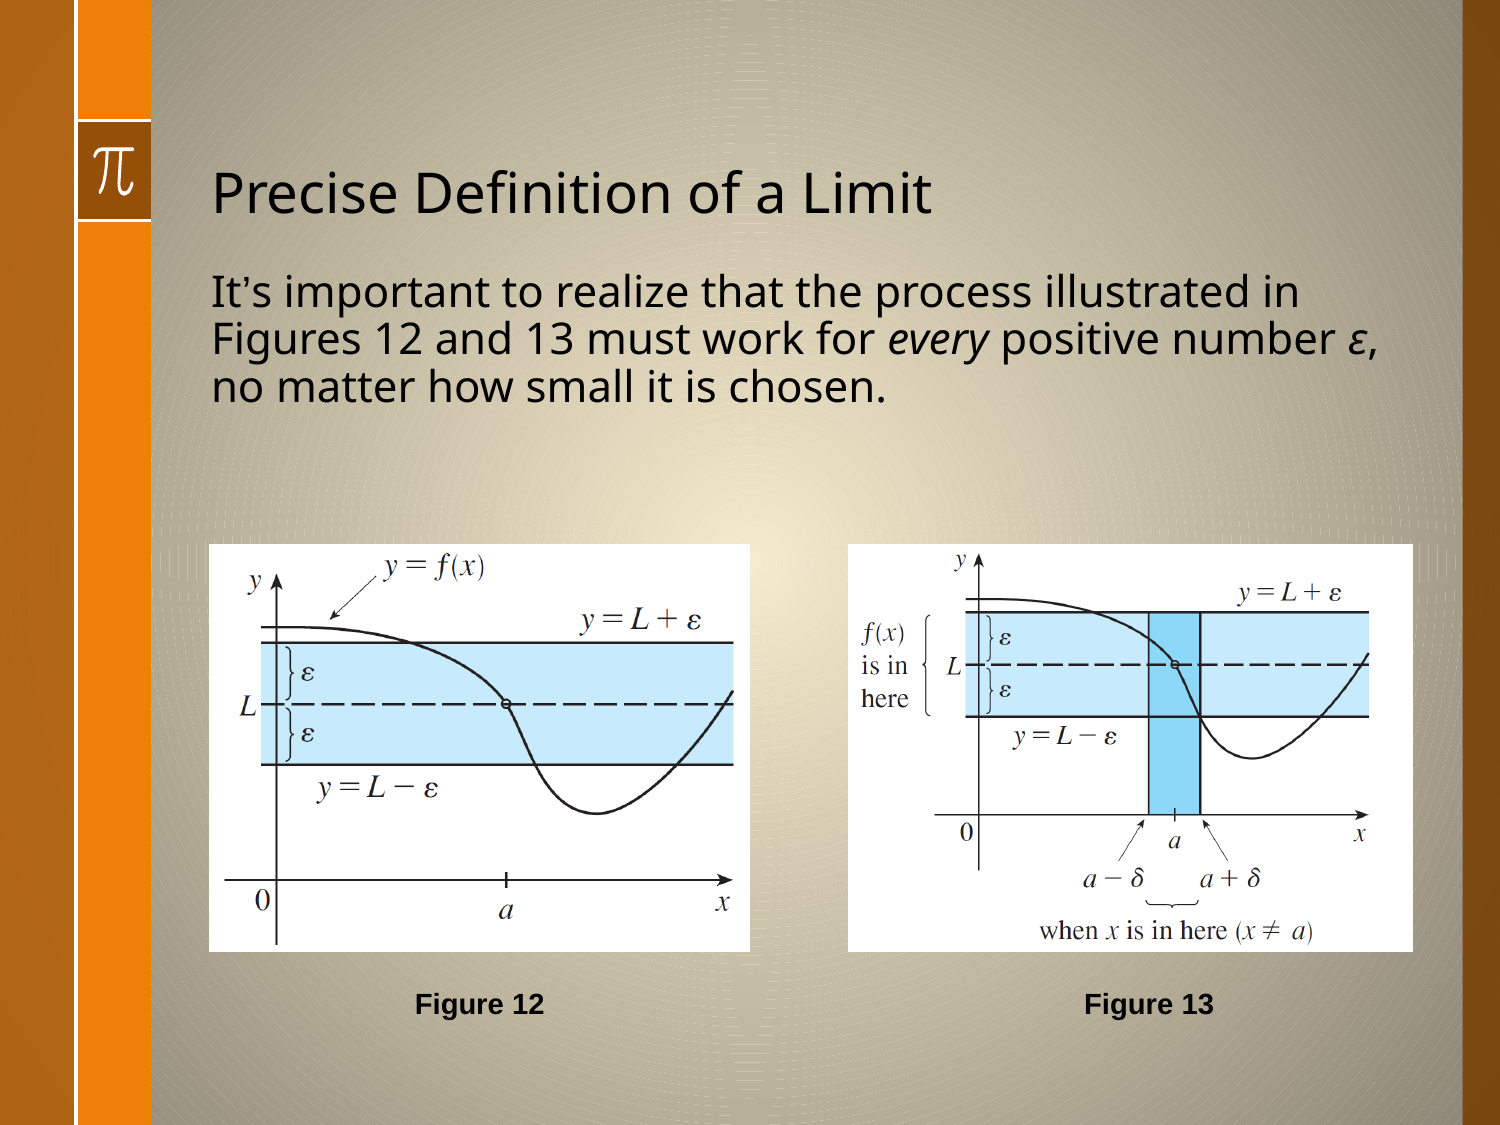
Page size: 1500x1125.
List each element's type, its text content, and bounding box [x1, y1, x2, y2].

picture [848, 544, 1413, 952]
text_box Figure 13 [1069, 977, 1230, 1028]
picture [209, 544, 750, 952]
text_box Figure 12 [400, 977, 560, 1028]
list It’s important to realize that the process illustrated in Figures 12 and 13 must work for every positive number ε, no matter how small it is chosen. [196, 262, 1400, 1013]
title Precise Definition of a Limit [196, 29, 1400, 233]
